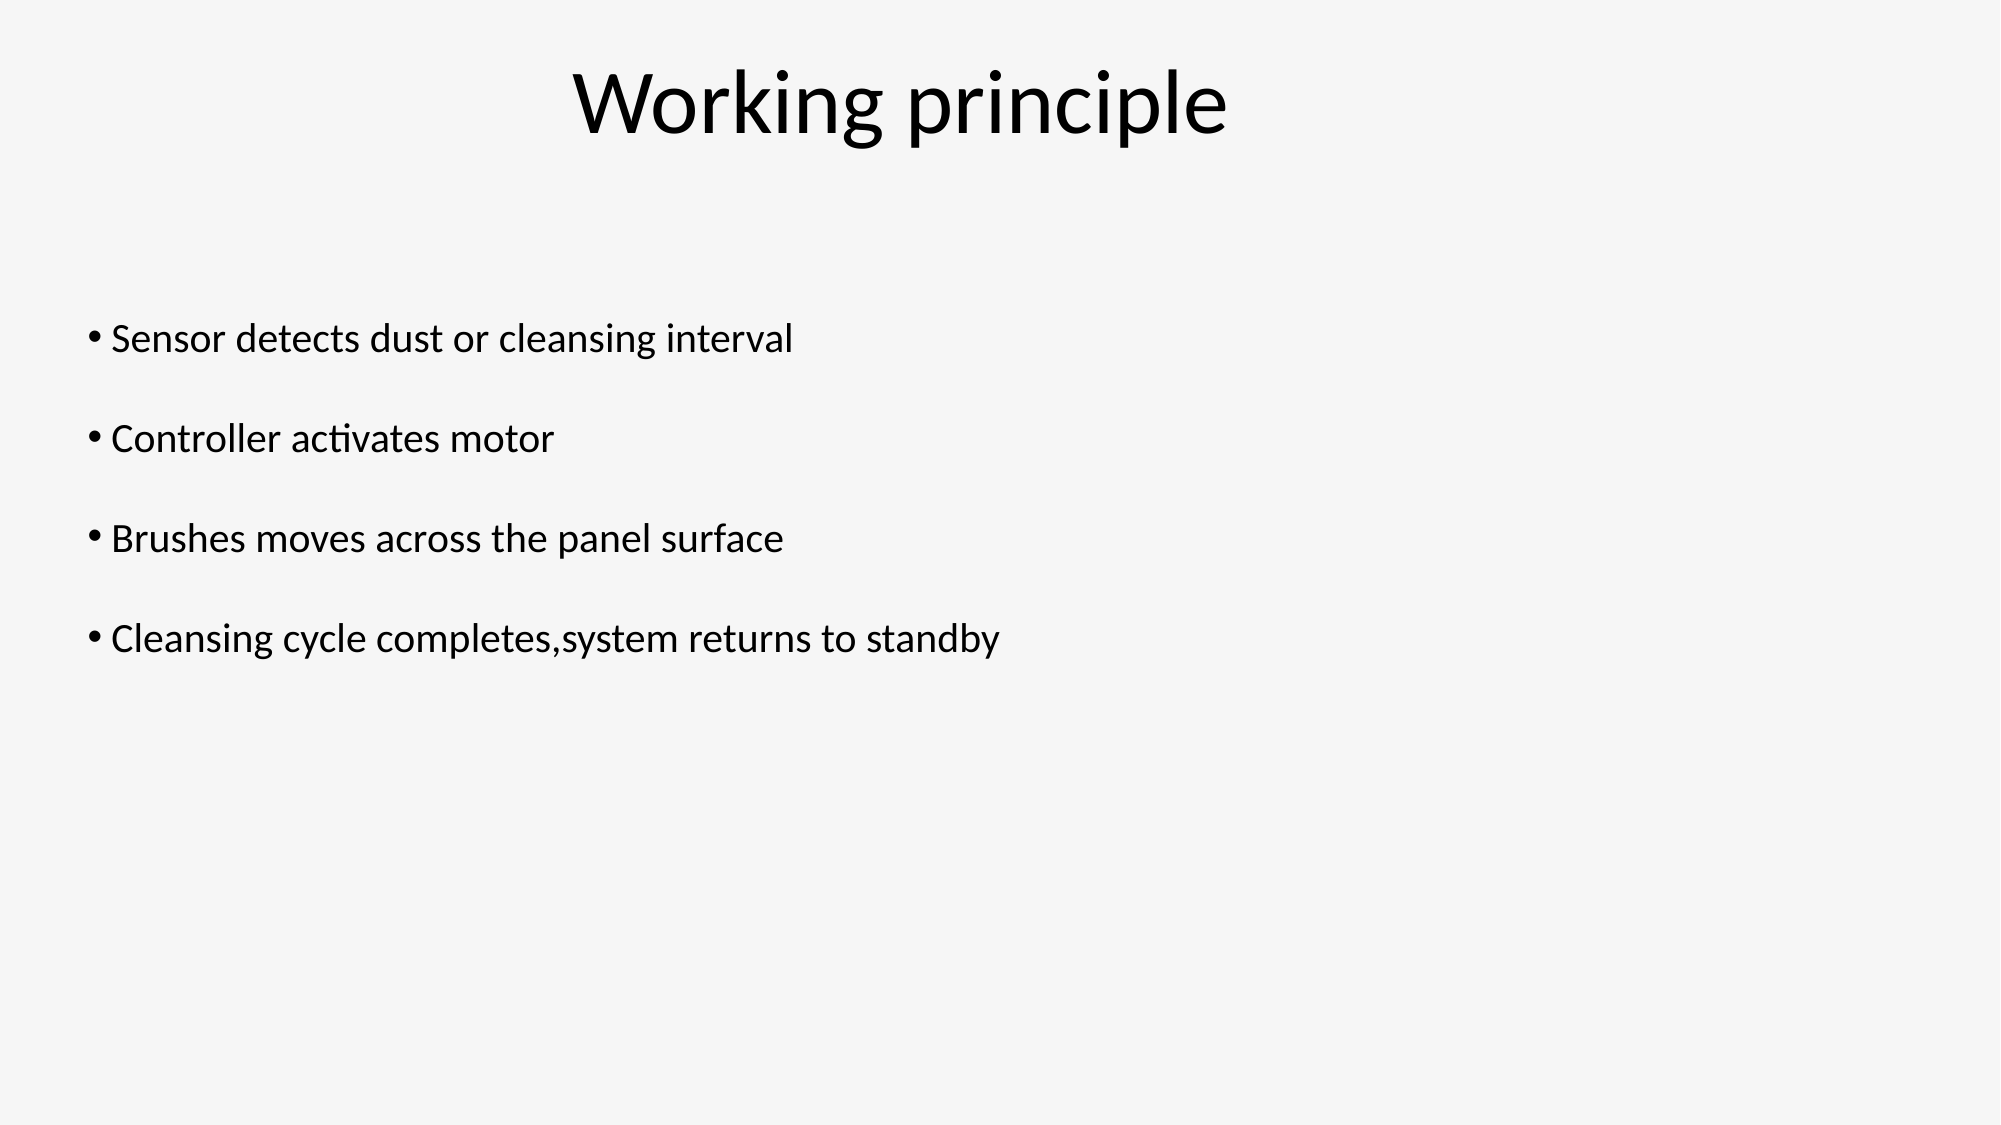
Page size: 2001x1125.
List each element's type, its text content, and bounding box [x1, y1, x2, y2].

title Working principle [74, 41, 1925, 154]
list Sensor detects dust or cleansing interval Controller activates motor Brushes moves across the panel surface Cleansing cycle completes,system returns to standby [87, 310, 1900, 715]
